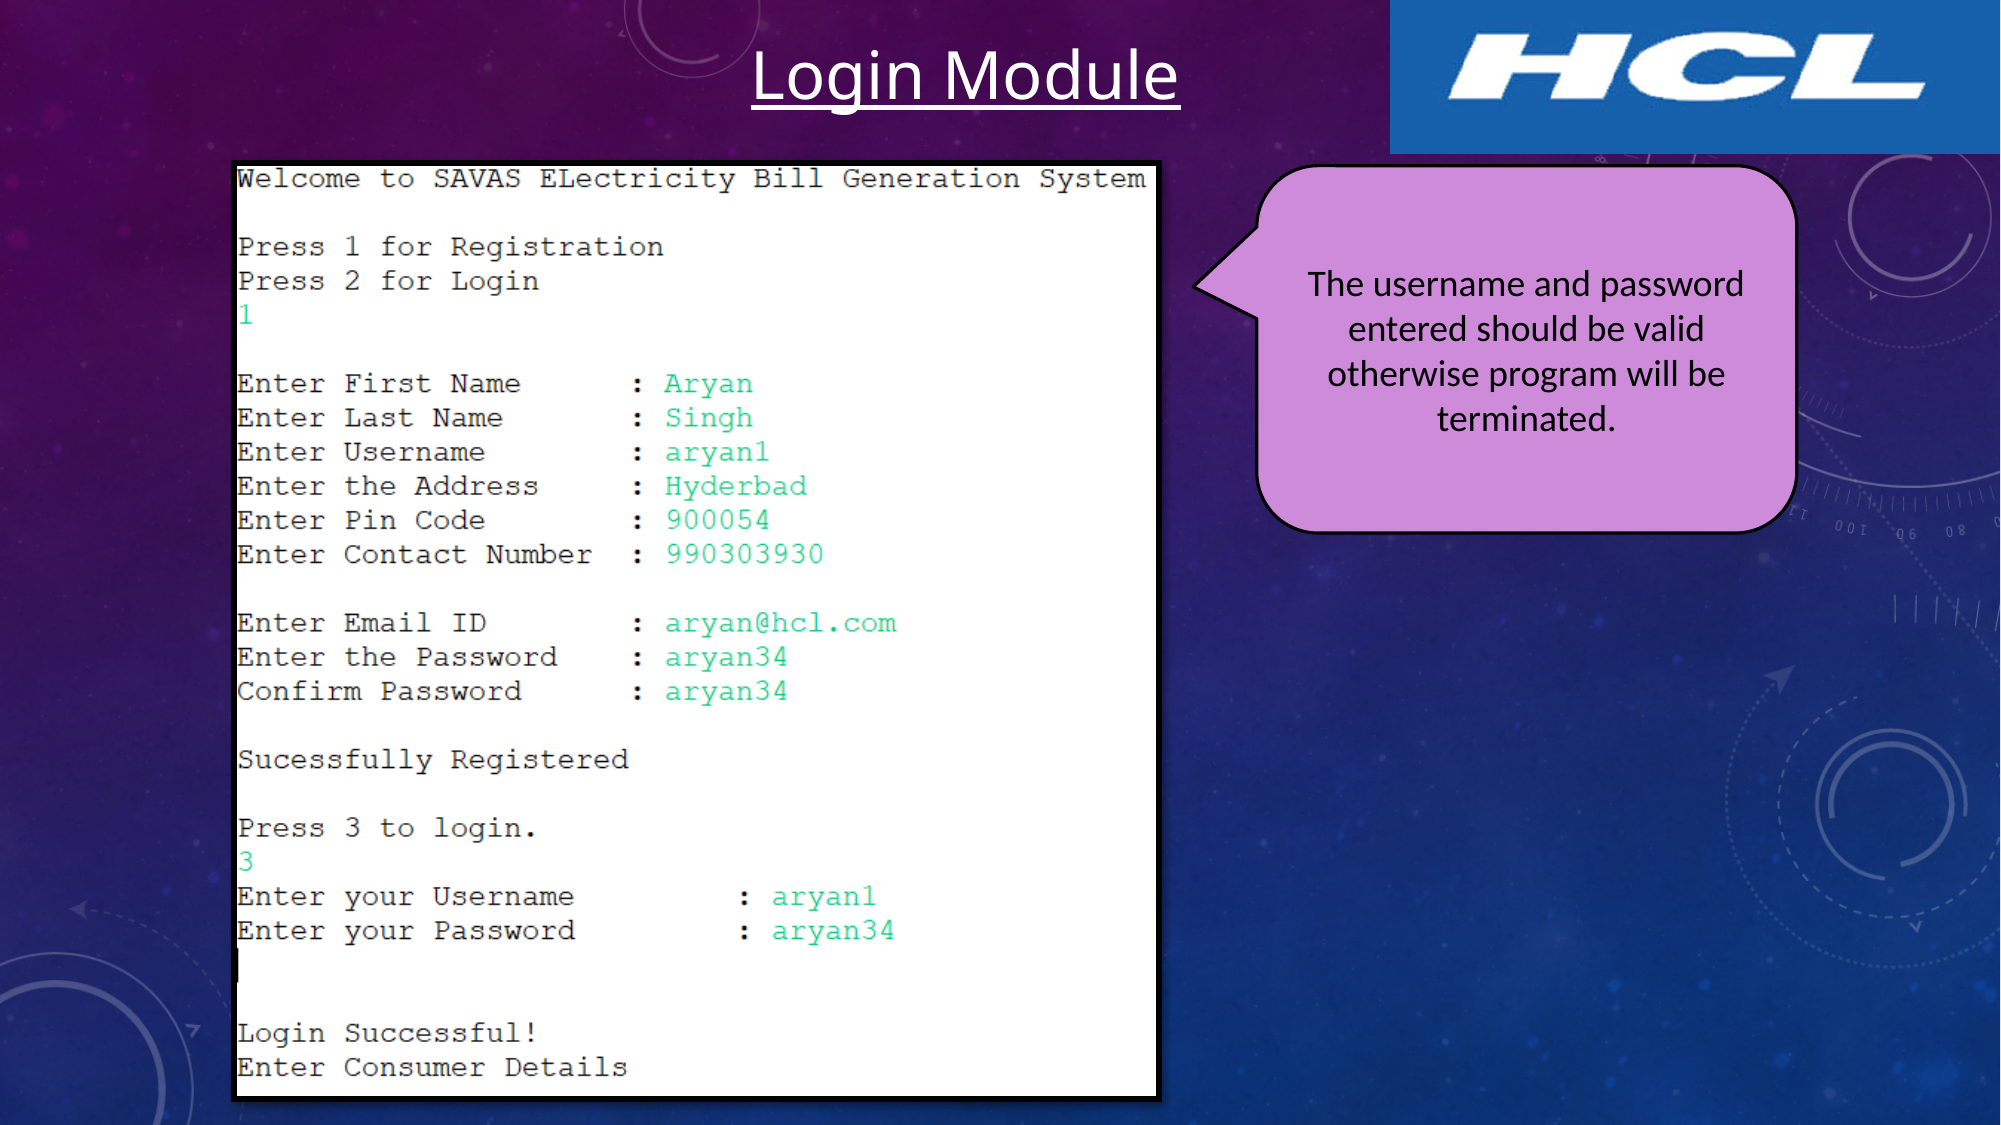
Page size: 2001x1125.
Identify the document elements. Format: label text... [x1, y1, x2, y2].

text_box Login Module [735, 25, 1287, 121]
picture [0, 0, 2001, 1125]
text_box The username and password entered should be valid otherwise program will be terminated. [1191, 164, 1799, 535]
